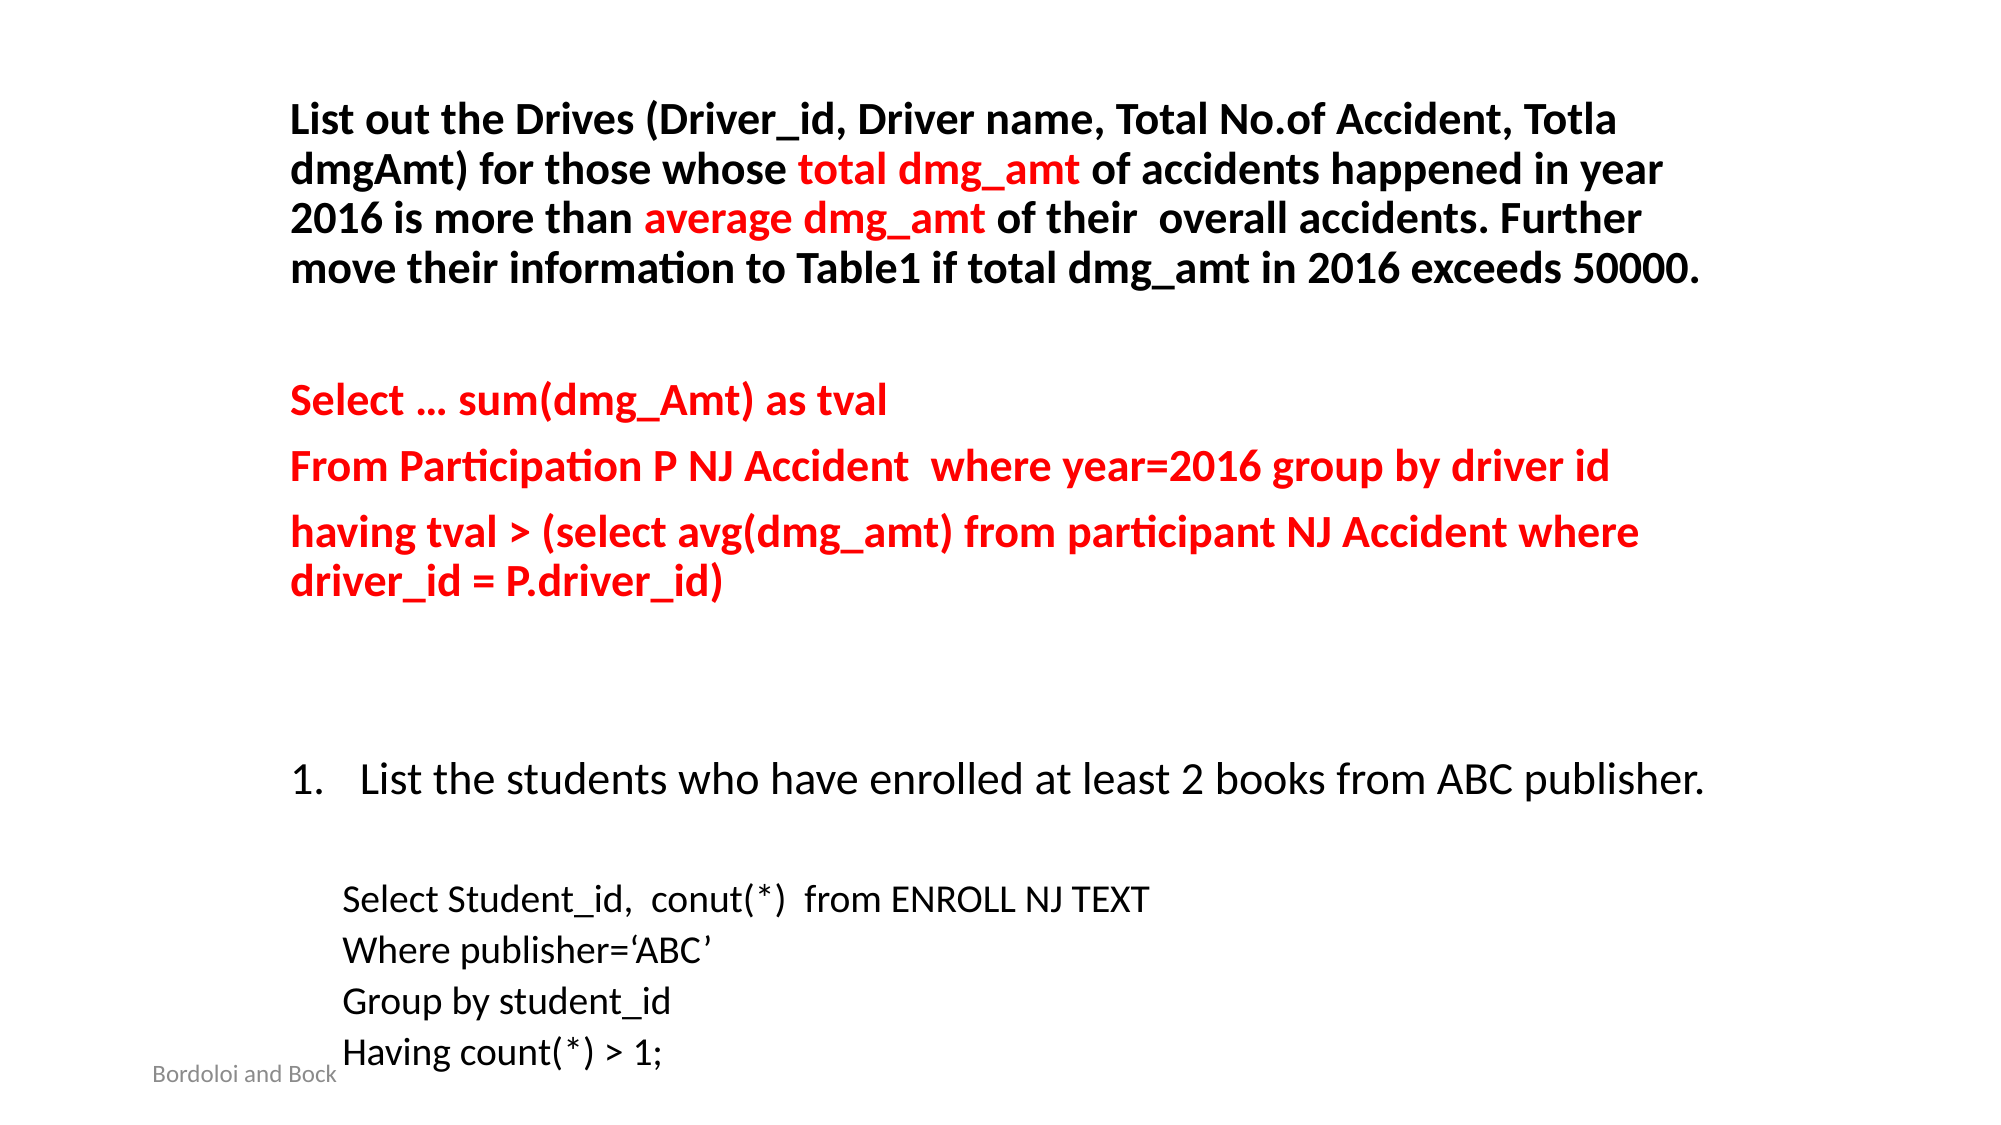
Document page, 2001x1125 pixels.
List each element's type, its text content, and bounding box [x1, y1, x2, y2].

list List out the Drives (Driver_id, Driver name, Total No.of Accident, Totla dmgAmt) for those whose total dmg_amt of accidents happened in year 2016 is more than average dmg_amt of their overall accidents. Further move their information to Table1 if total dmg_amt in 2016 exceeds 50000. Select … sum(dmg_Amt) as tval From Participation P NJ Accident where year=2016 group by driver id having tval > (select avg(dmg_amt) from participant NJ Accident where driver_id = P.driver_id) List the students who have enrolled at least 2 books from ABC publisher. Select Student_id, conut(*) from ENROLL NJ TEXT Where publisher=‘ABC’ Group by student_id Having count(*) > 1; [275, 87, 1750, 1103]
slide_number Bordoloi and Bock [137, 1042, 588, 1103]
